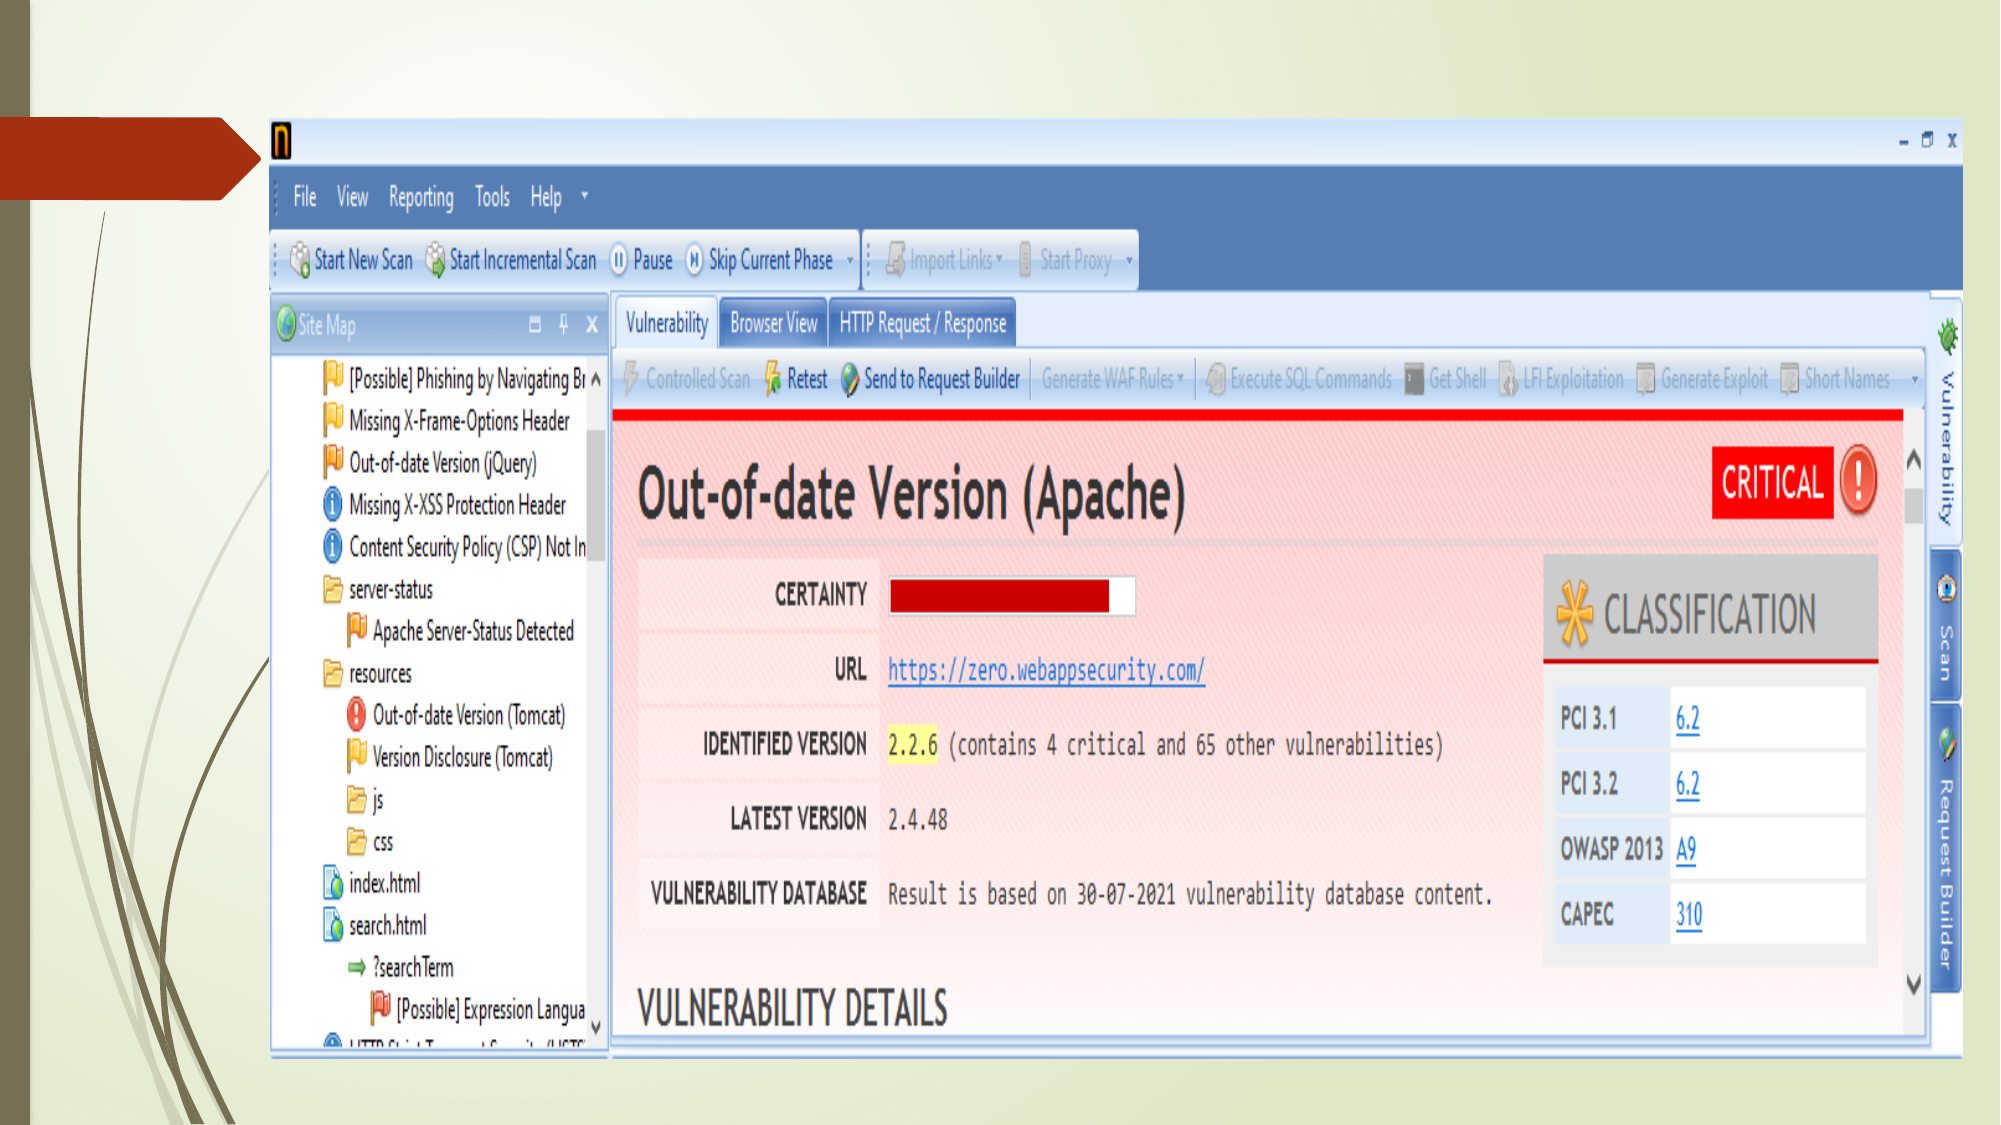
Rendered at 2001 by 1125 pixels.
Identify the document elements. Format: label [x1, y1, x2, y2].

picture [269, 118, 1964, 1059]
